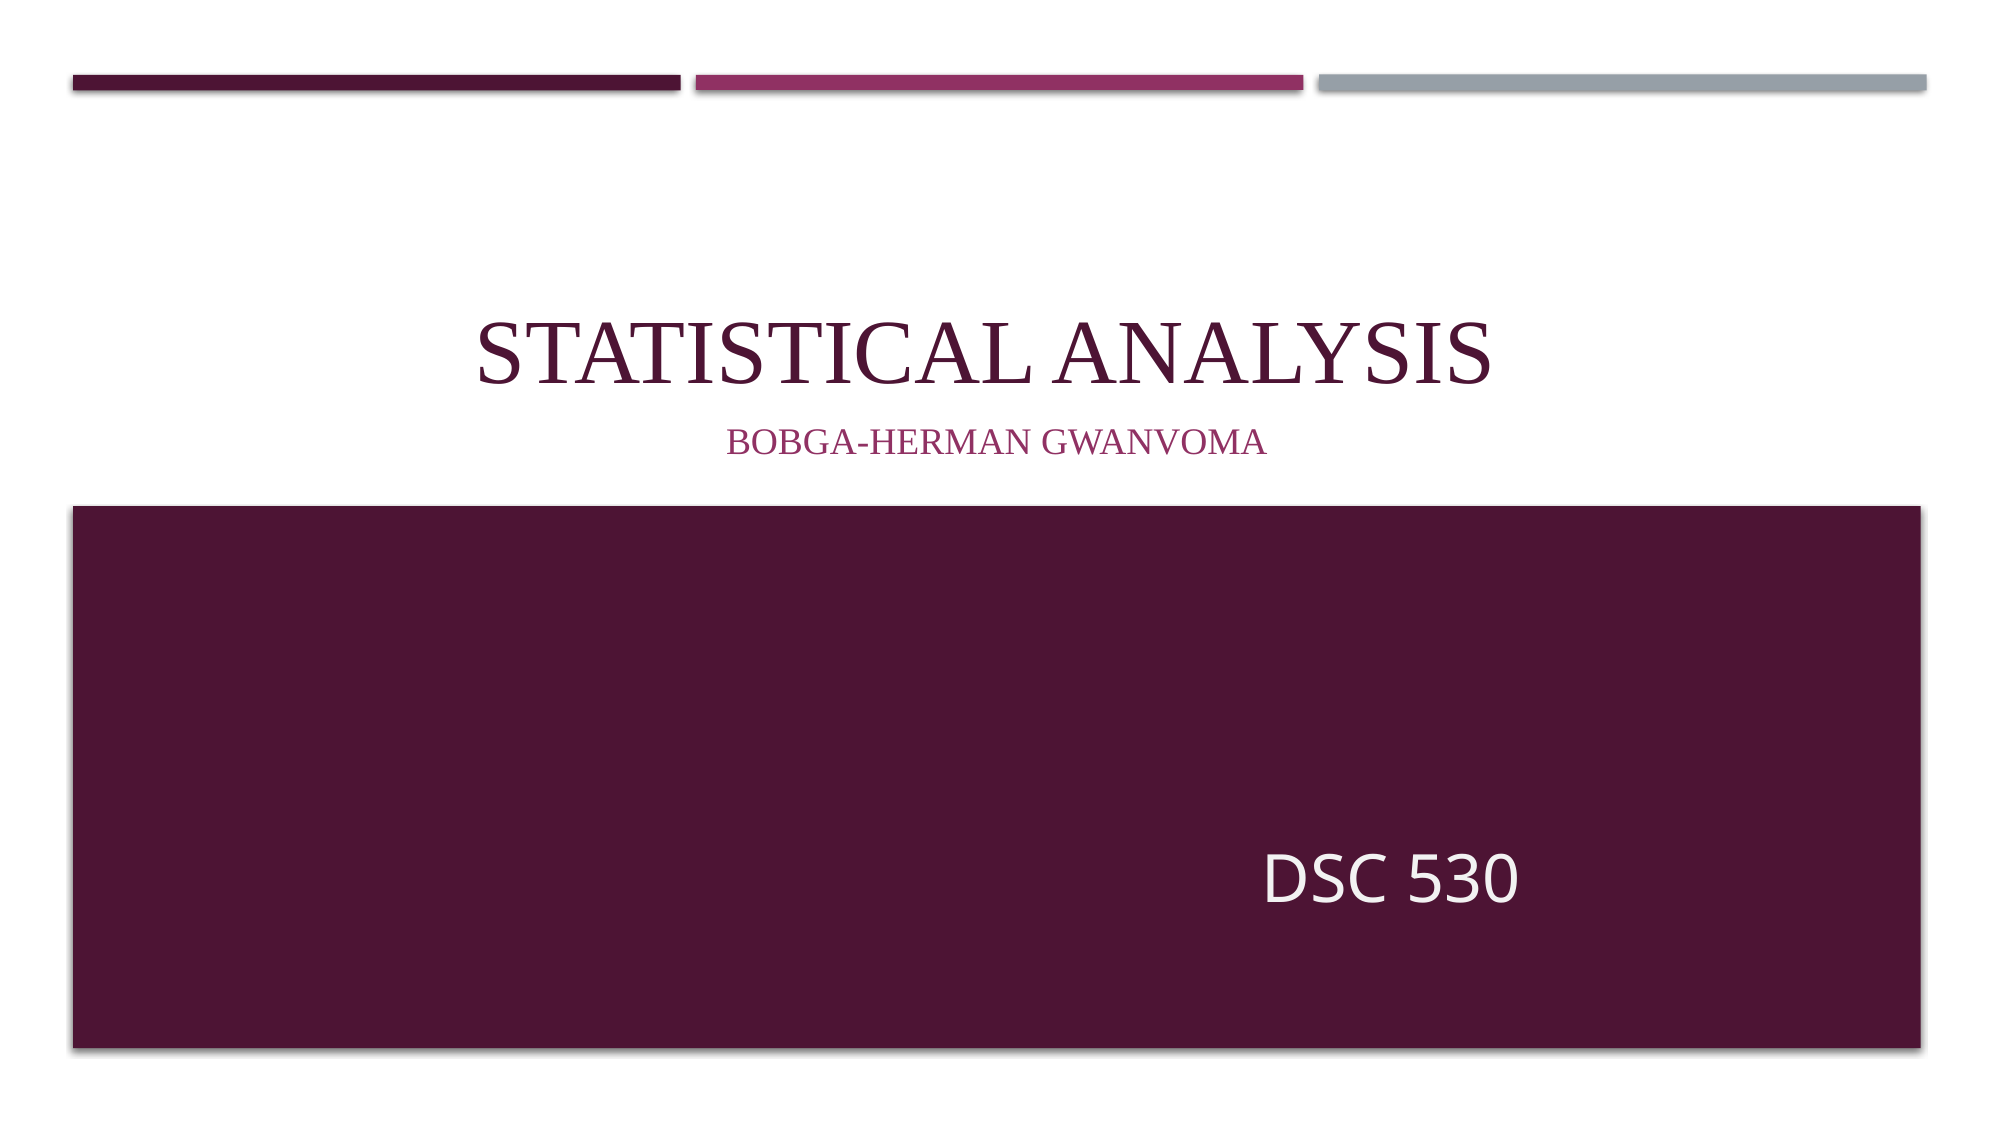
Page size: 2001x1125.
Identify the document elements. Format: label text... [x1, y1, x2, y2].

title Statistical Analysis [95, 167, 1899, 409]
text_box DSC 530 [1246, 828, 1560, 924]
subtitle Bobga-herman Gwanvoma [95, 409, 1899, 507]
